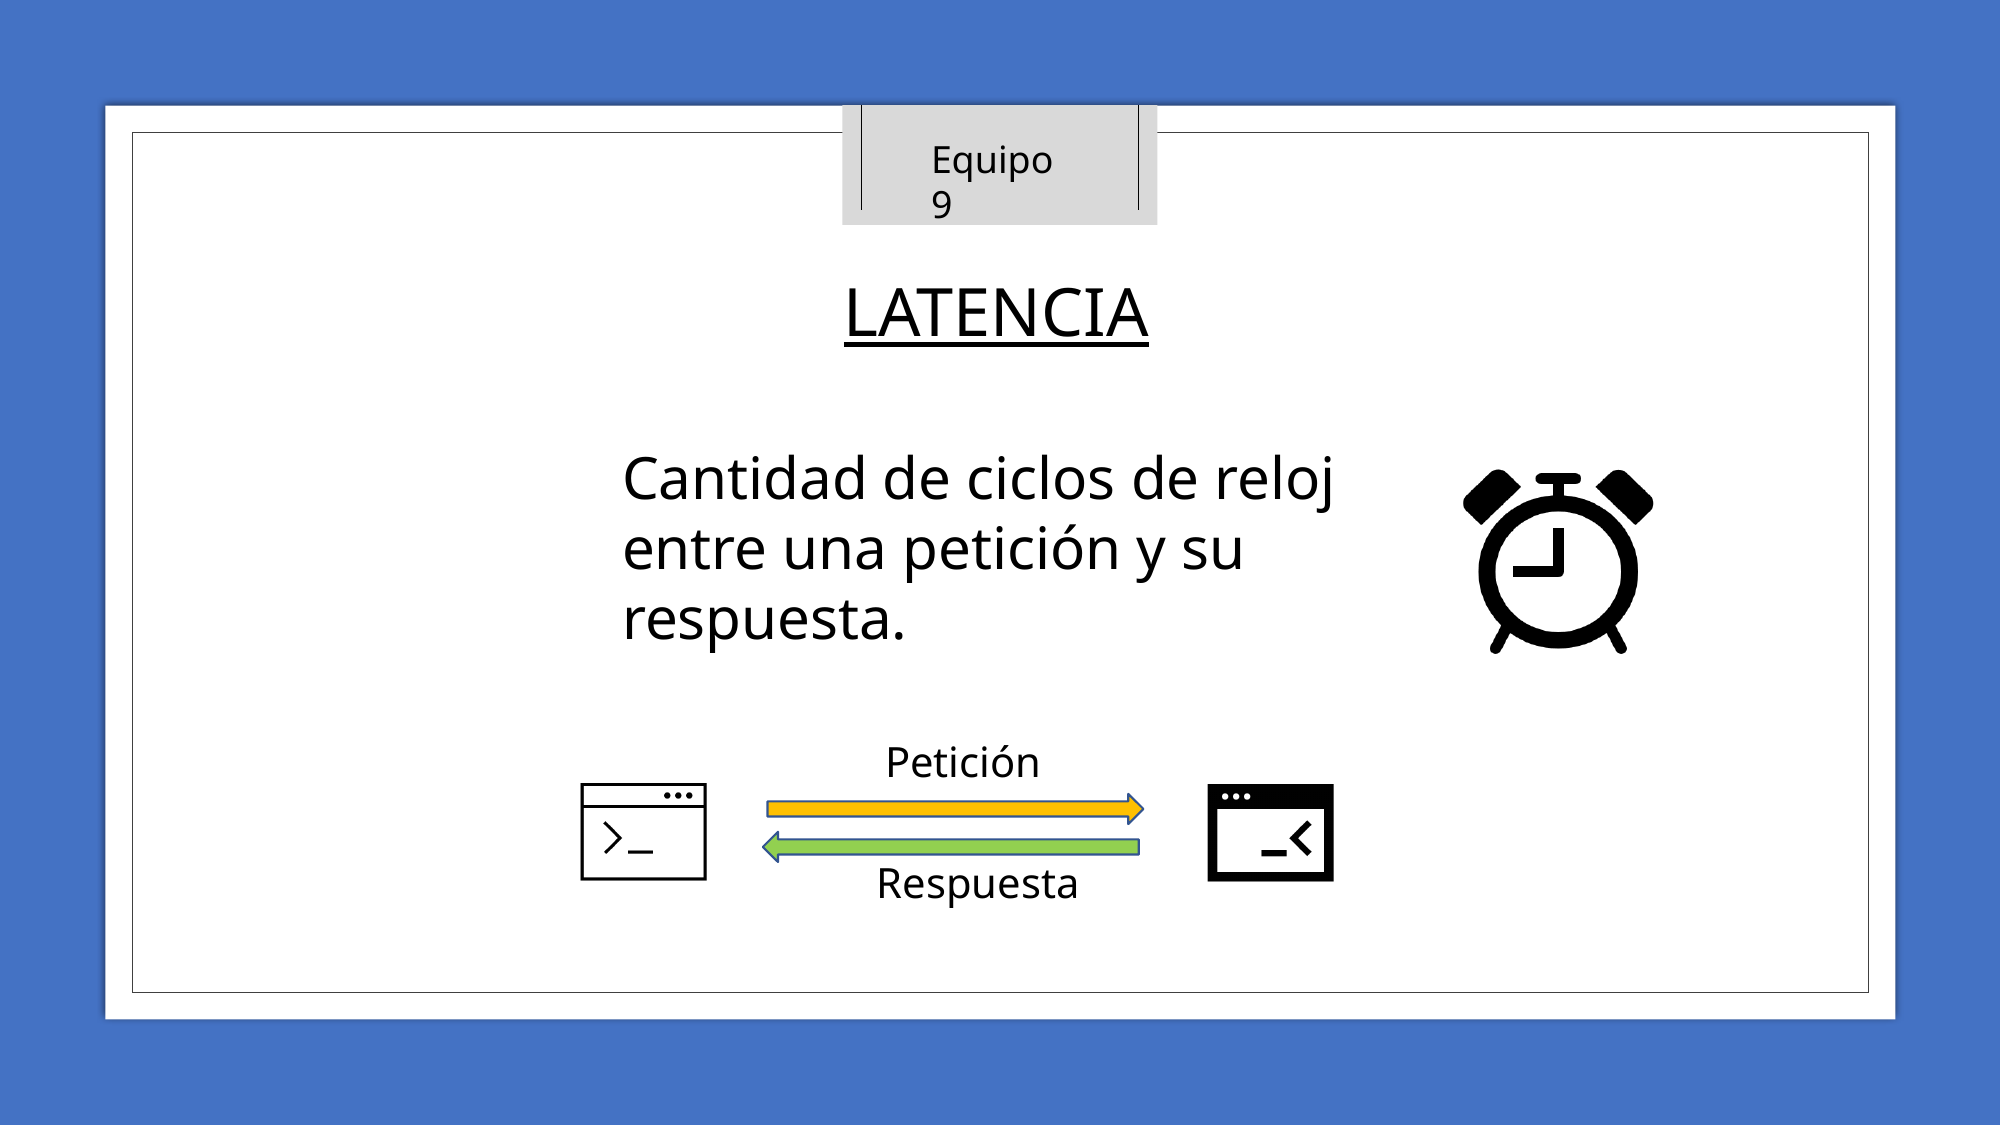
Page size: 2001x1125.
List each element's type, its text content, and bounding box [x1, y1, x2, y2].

text_box Petición [870, 728, 1133, 794]
picture [1195, 757, 1346, 908]
text_box [132, 132, 1869, 993]
text_box Respuesta [861, 856, 1098, 915]
text_box [766, 792, 1145, 826]
text_box [762, 830, 1140, 863]
text_box [841, 104, 1158, 226]
text_box LATENCIA [828, 262, 1584, 358]
text_box Cantidad de ciclos de reloj entre una petición y su respuesta. [607, 433, 1404, 659]
picture [568, 756, 719, 907]
text_box [0, 0, 2000, 1125]
text_box Equipo 9 [916, 128, 1098, 234]
picture [1421, 429, 1695, 692]
text_box [105, 105, 1896, 1020]
